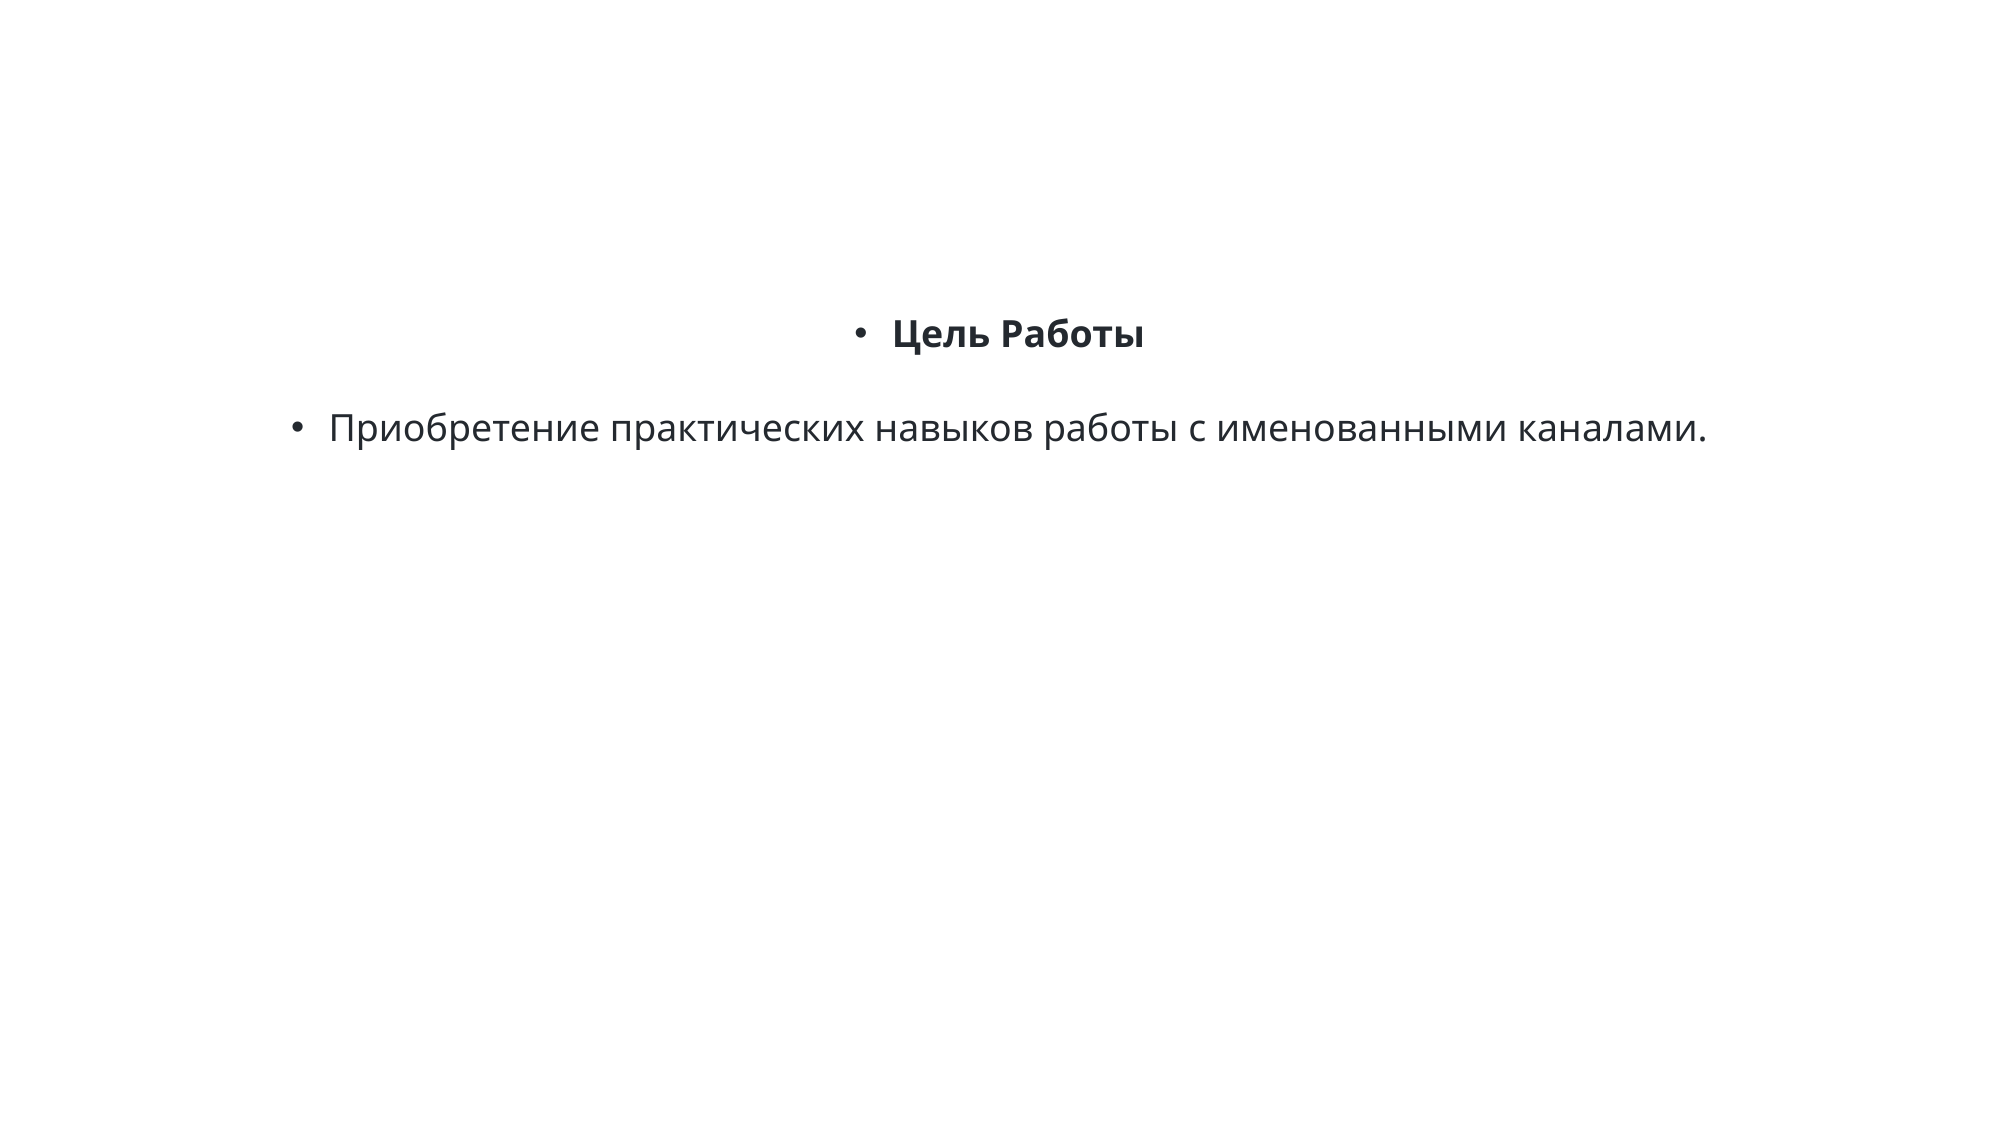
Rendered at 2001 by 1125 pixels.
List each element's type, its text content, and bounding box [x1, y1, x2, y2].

list Цель Работы Приобретение практических навыков работы с именованными каналами. [137, 299, 1863, 1014]
